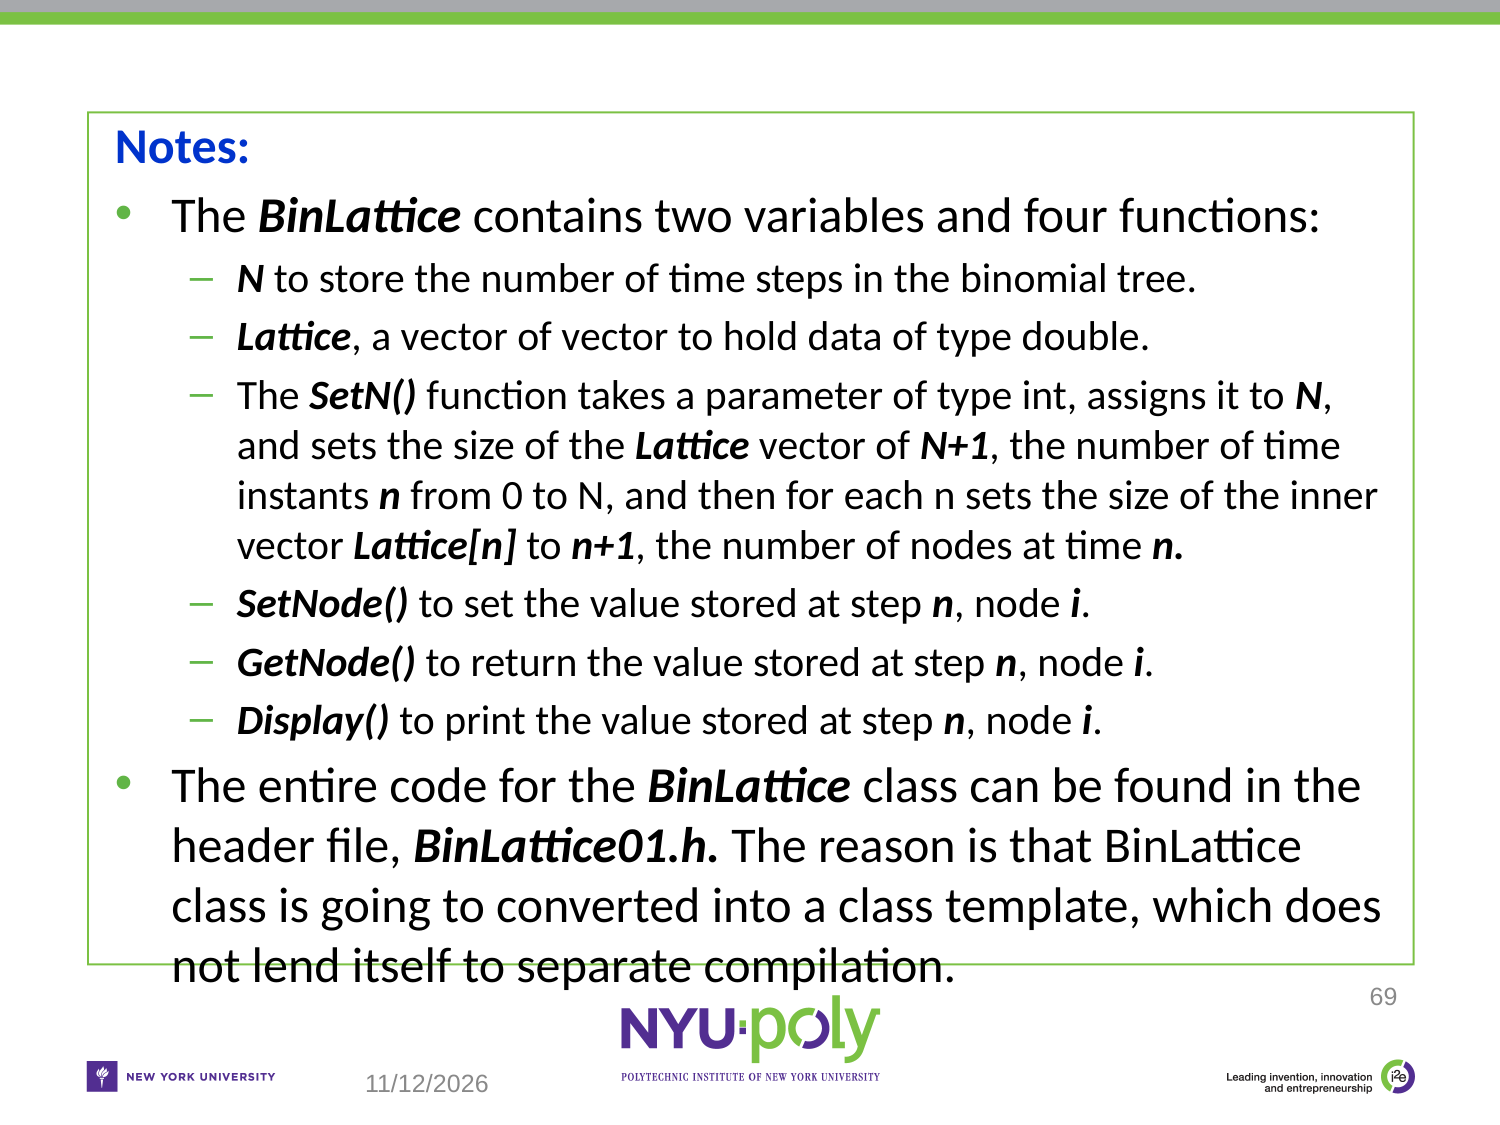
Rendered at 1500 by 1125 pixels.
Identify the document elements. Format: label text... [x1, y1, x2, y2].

title Notes: [99, 112, 1400, 174]
slide_number 69 [1062, 965, 1413, 1025]
picture [0, 0, 1500, 1125]
list The BinLattice contains two variables and four functions: N to store the number of time steps in the binomial tree. Lattice, a vector of vector to hold data of type double. The SetN() function takes a parameter of type int, assigns it to N, and sets the size of the Lattice vector of N+1, the number of time instants n from 0 to N, and then for each n sets the size of the inner vector Lattice[n] to n+1, the number of nodes at time n. SetNode() to set the value stored at step n, node i. GetNode() to return the value stored at step n, node i. Display() to print the value stored at step n, node i. The entire code for the BinLattice class can be found in the header file, BinLattice01.h. The reason is that BinLattice class is going to converted into a class template, which does not lend itself to separate compilation. [99, 174, 1400, 1005]
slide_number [350, 1052, 525, 1113]
